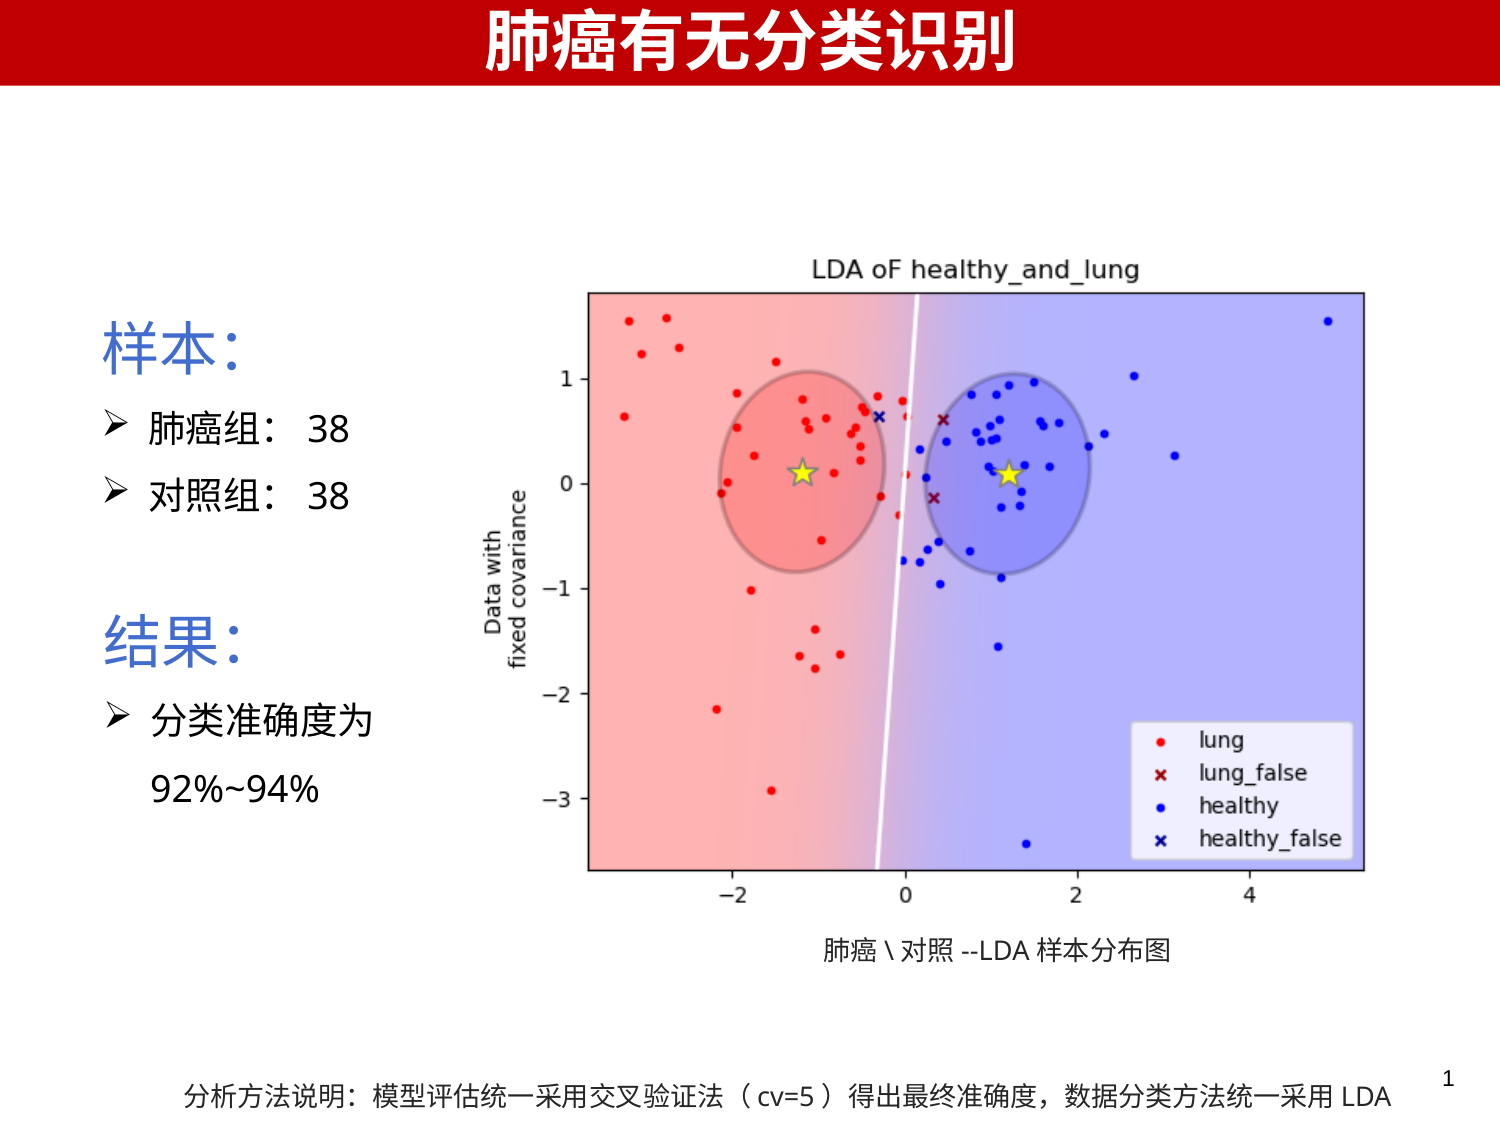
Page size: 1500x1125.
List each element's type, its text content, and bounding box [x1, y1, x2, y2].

text_box 肺癌有无分类识别 [0, 0, 1500, 86]
text_box 肺癌\对照--LDA样本分布图 [808, 925, 1255, 973]
text_box 样本： 肺癌组：38 对照组：38 [86, 269, 375, 525]
text_box 结果： 分类准确度为92%~94% [88, 562, 471, 818]
picture [476, 241, 1412, 918]
text_box 分析方法说明：模型评估统一采用交叉验证法（cv=5）得出最终准确度，数据分类方法统一采用LDA [168, 1072, 1500, 1120]
